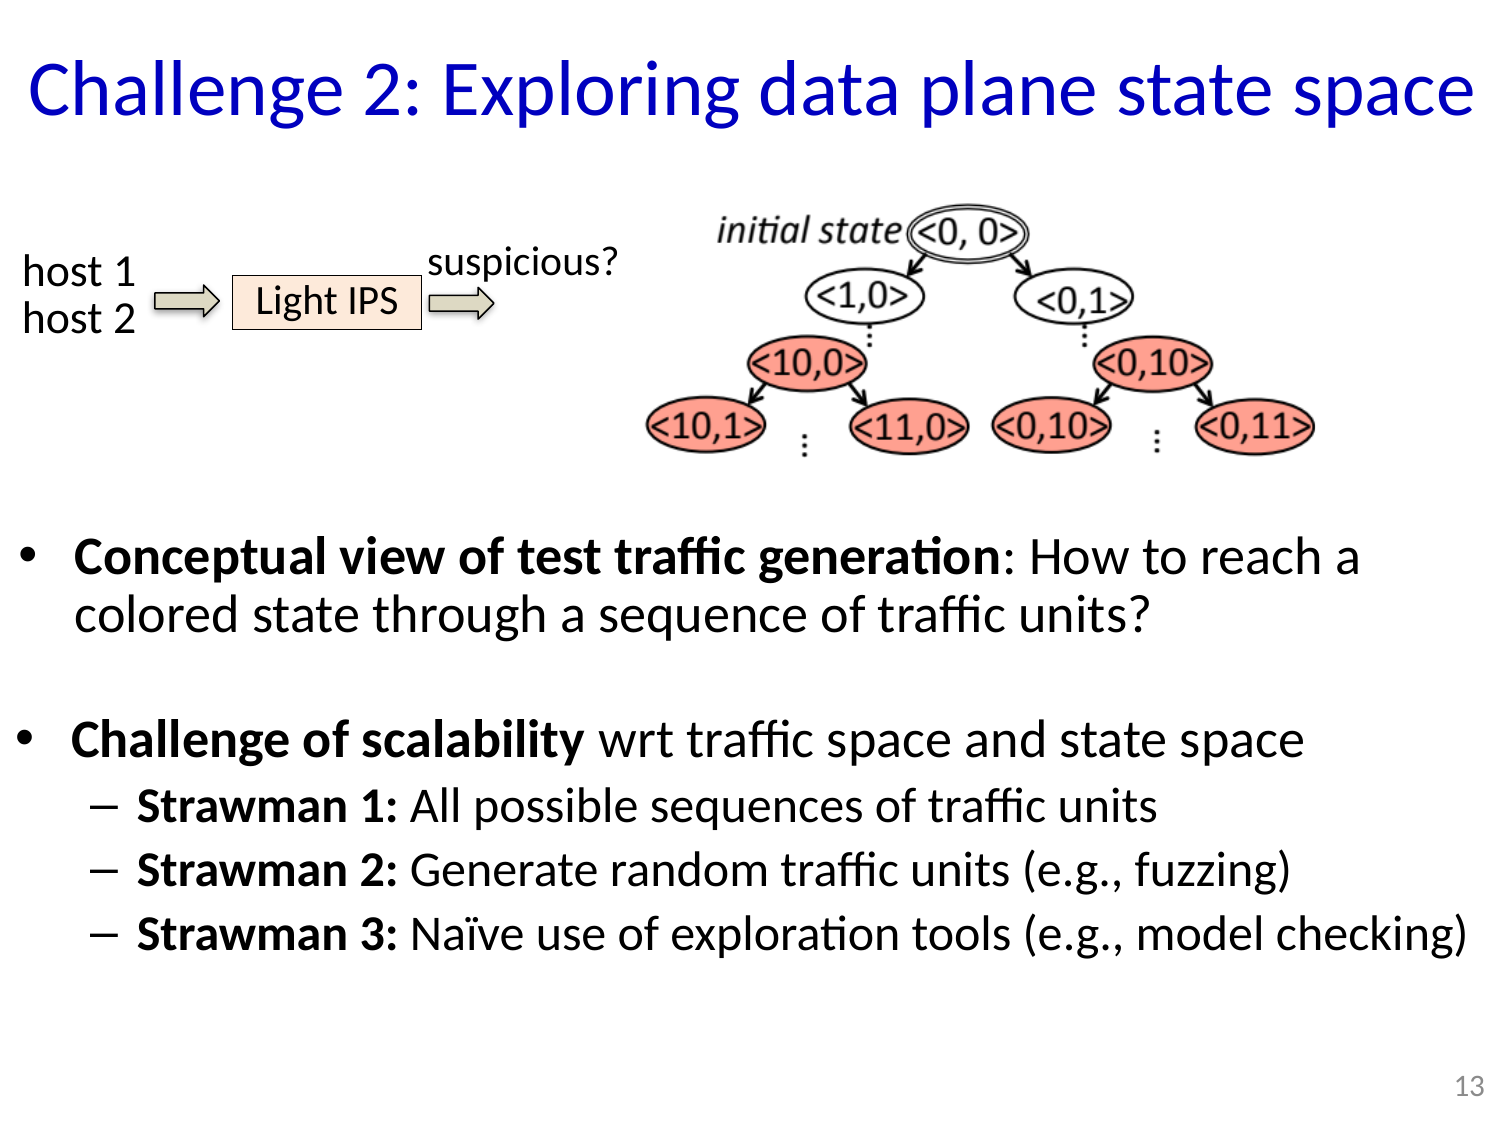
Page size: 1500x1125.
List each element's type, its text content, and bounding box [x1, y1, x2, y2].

text_box Challenge of scalability wrt traffic space and state space Strawman 1: All possible sequences of traffic units Strawman 2: Generate random traffic units (e.g., fuzzing) Strawman 3: Naïve use of exploration tools (e.g., model checking) [0, 661, 1500, 1007]
slide_number 13 [1425, 1042, 1500, 1125]
text_box [428, 292, 495, 320]
text_box Light IPS [232, 275, 422, 330]
text_box suspicious? [405, 231, 636, 292]
text_box [166, 284, 220, 318]
text_box host 1 [0, 244, 166, 290]
text_box host 2 [0, 290, 166, 350]
picture [641, 198, 1316, 458]
title Challenge 2: Exploring data plane state space [0, 22, 1500, 162]
text_box Conceptual view of test traffic generation: How to reach a colored state through a sequence of traffic units? [3, 488, 1425, 661]
